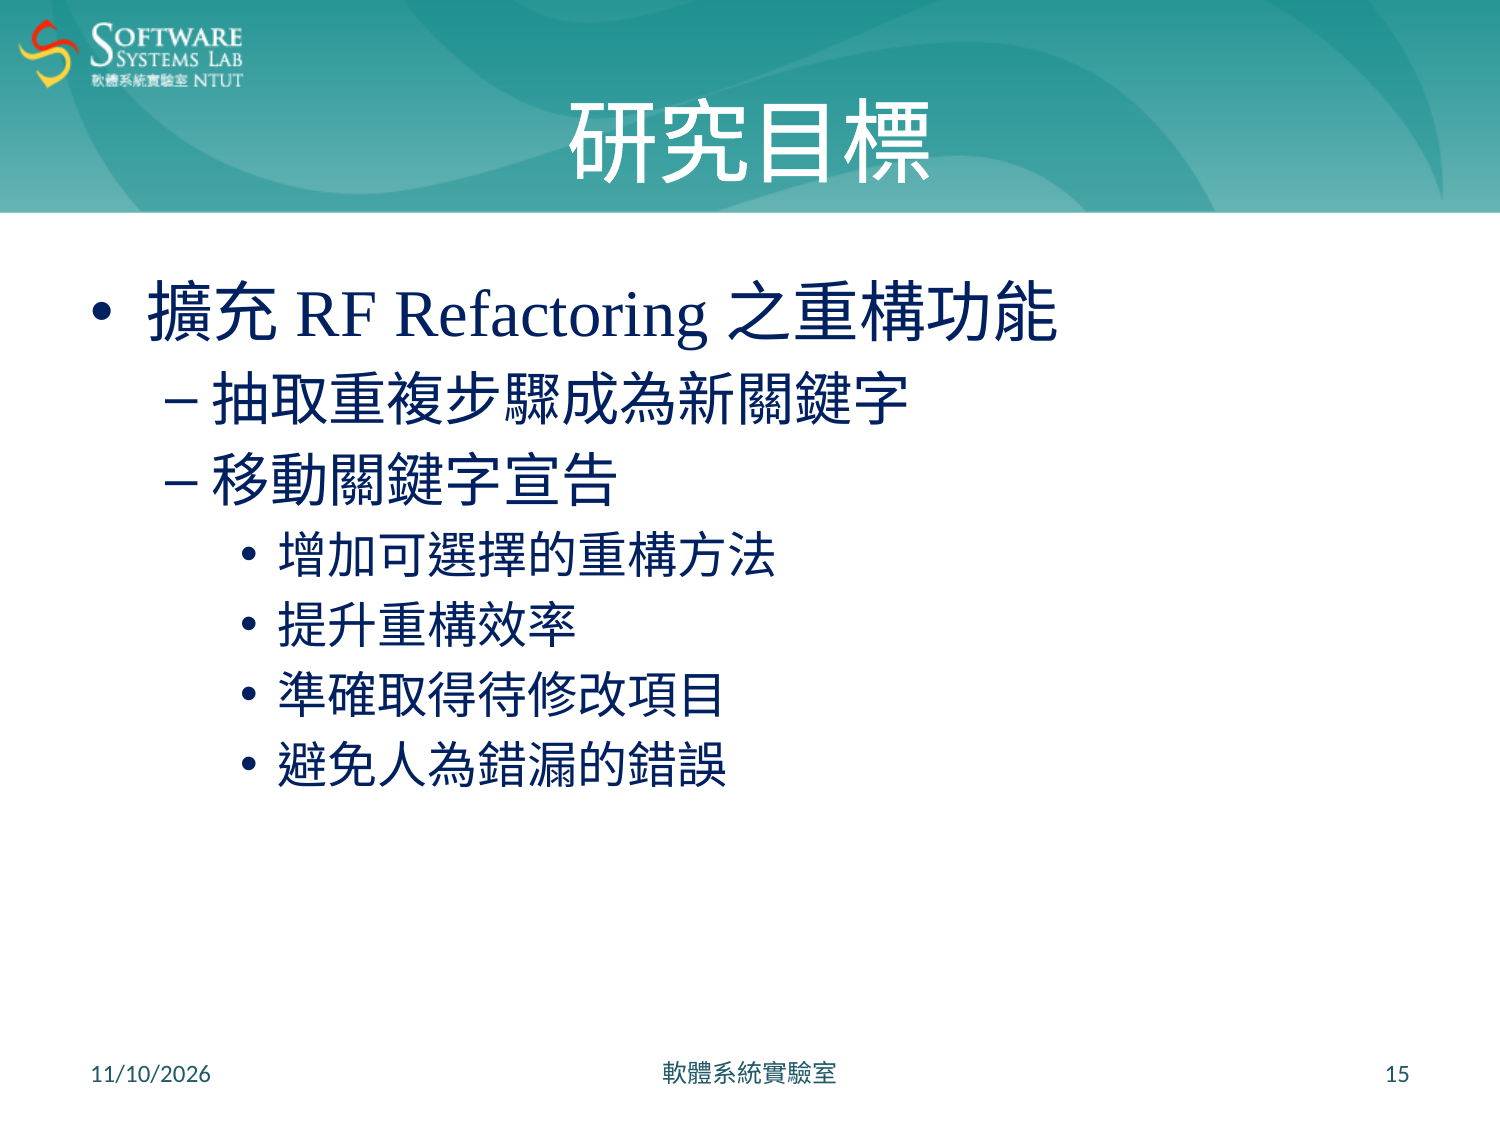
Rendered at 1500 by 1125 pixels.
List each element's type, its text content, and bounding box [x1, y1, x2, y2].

footer 軟體系統實驗室 [512, 1042, 988, 1103]
slide_number 15 [1074, 1042, 1425, 1103]
picture [0, 0, 1500, 1125]
title 研究目標 [74, 44, 1426, 233]
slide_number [75, 1042, 425, 1103]
list 擴充RF Refactoring之重構功能 抽取重複步驟成為新關鍵字 移動關鍵字宣告 增加可選擇的重構方法 提升重構效率 準確取得待修改項目 避免人為錯漏的錯誤 [75, 262, 1425, 1005]
